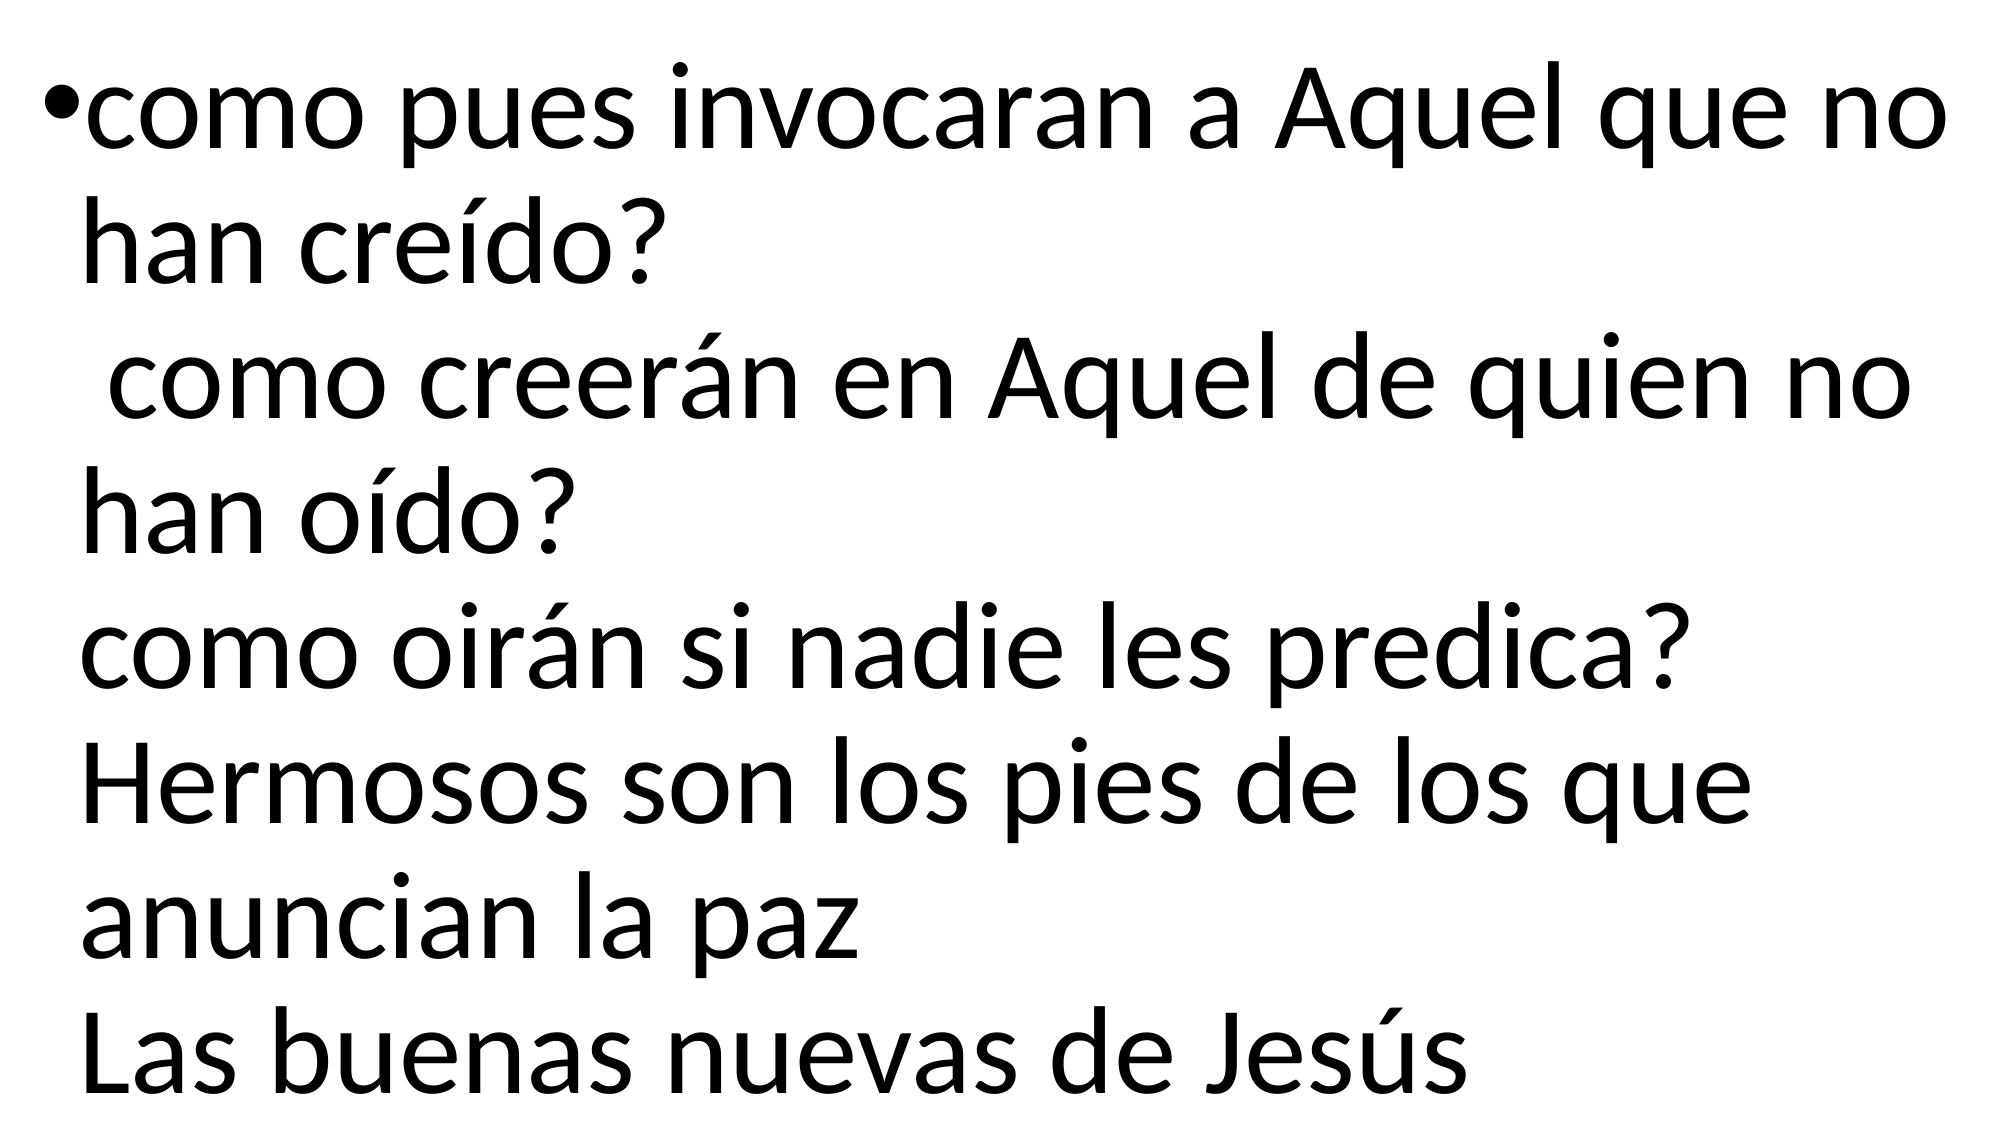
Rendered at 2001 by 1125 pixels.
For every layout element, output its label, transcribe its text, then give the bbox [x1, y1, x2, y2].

list como pues invocaran a Aquel que no han creído? como creerán en Aquel de quien no han oído? como oirán si nadie les predica? Hermosos son los pies de los que anuncian la paz Las buenas nuevas de Jesús [25, 33, 1982, 1091]
